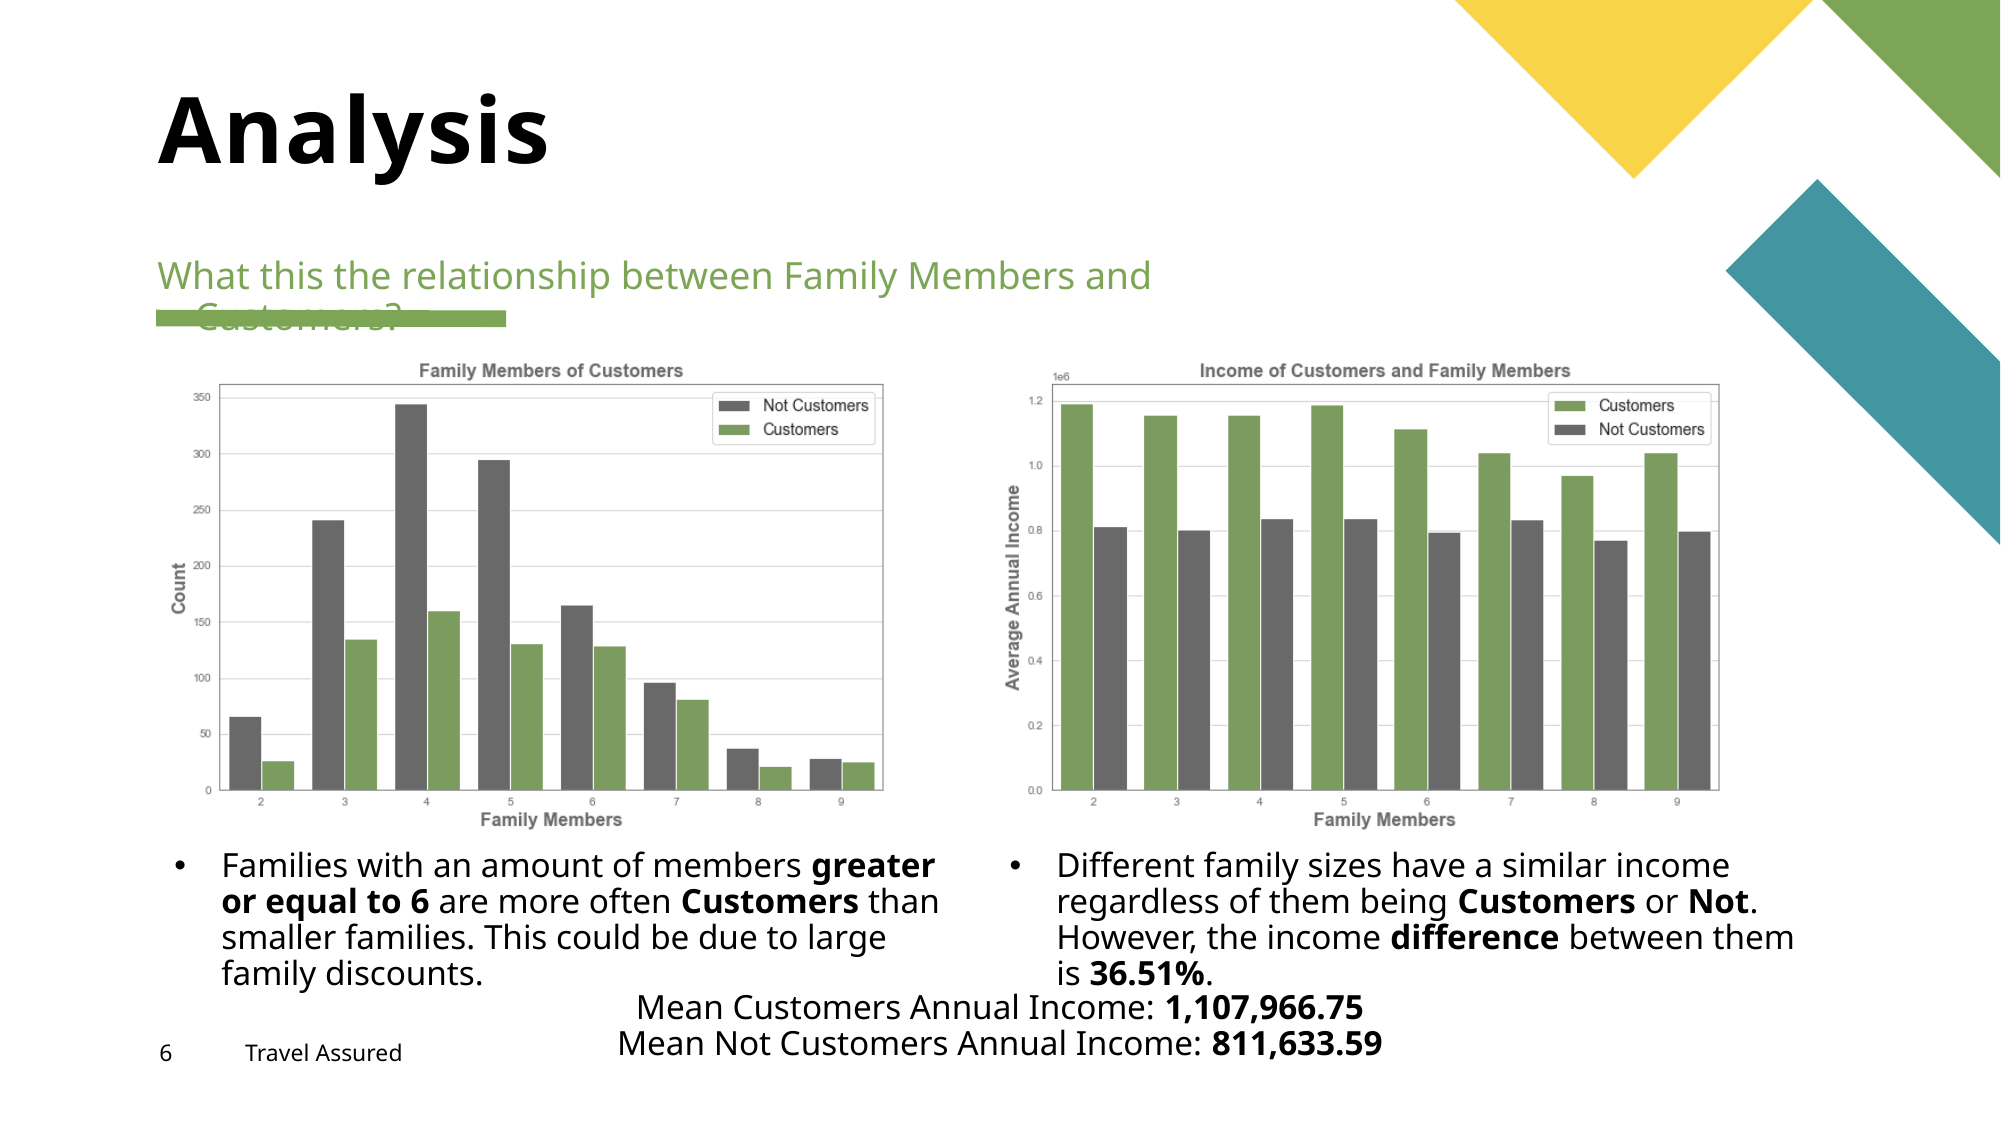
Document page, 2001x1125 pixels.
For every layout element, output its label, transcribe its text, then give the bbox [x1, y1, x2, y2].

footer Travel Assured [246, 1038, 491, 1080]
list Families with an amount of members greater or equal to 6 are more often Customers than smaller families. This could be due to large family discounts. [159, 841, 969, 983]
picture [159, 351, 895, 842]
list What this the relationship between Family Members and Customers? [142, 249, 1320, 320]
text_box Different family sizes have a similar income regardless of them being Customers or Not. However, the income difference between them is 36.51%. [994, 841, 1841, 1125]
picture [994, 351, 1731, 843]
title Analysis [158, 83, 969, 184]
slide_number 6 [159, 1038, 246, 1080]
text_box Mean Customers Annual Income: 1,107,966.75 Mean Not Customers Annual Income: 811,633.59 [595, 983, 1405, 1085]
